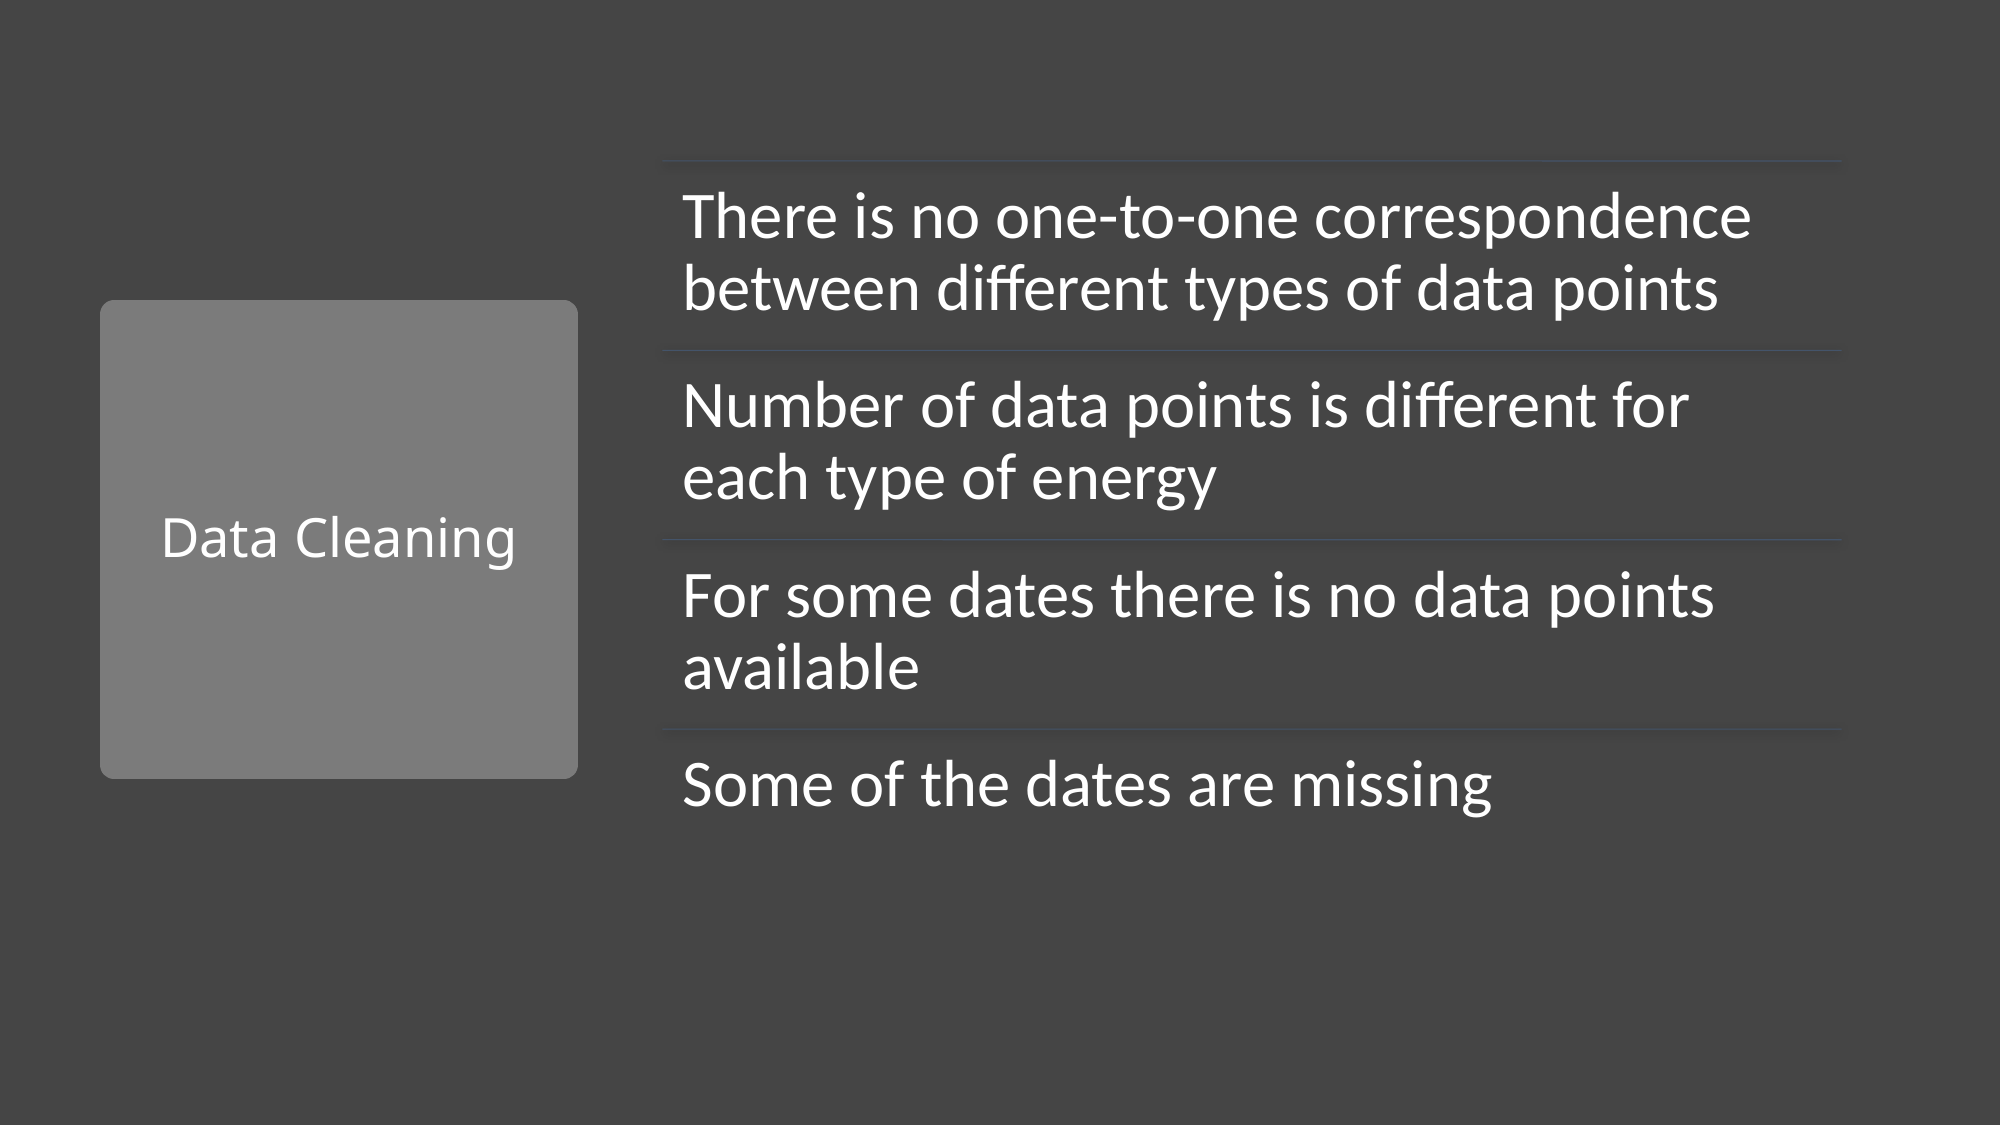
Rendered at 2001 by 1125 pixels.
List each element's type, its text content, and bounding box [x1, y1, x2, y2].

title Data Cleaning [113, 314, 564, 765]
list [662, 160, 1842, 919]
